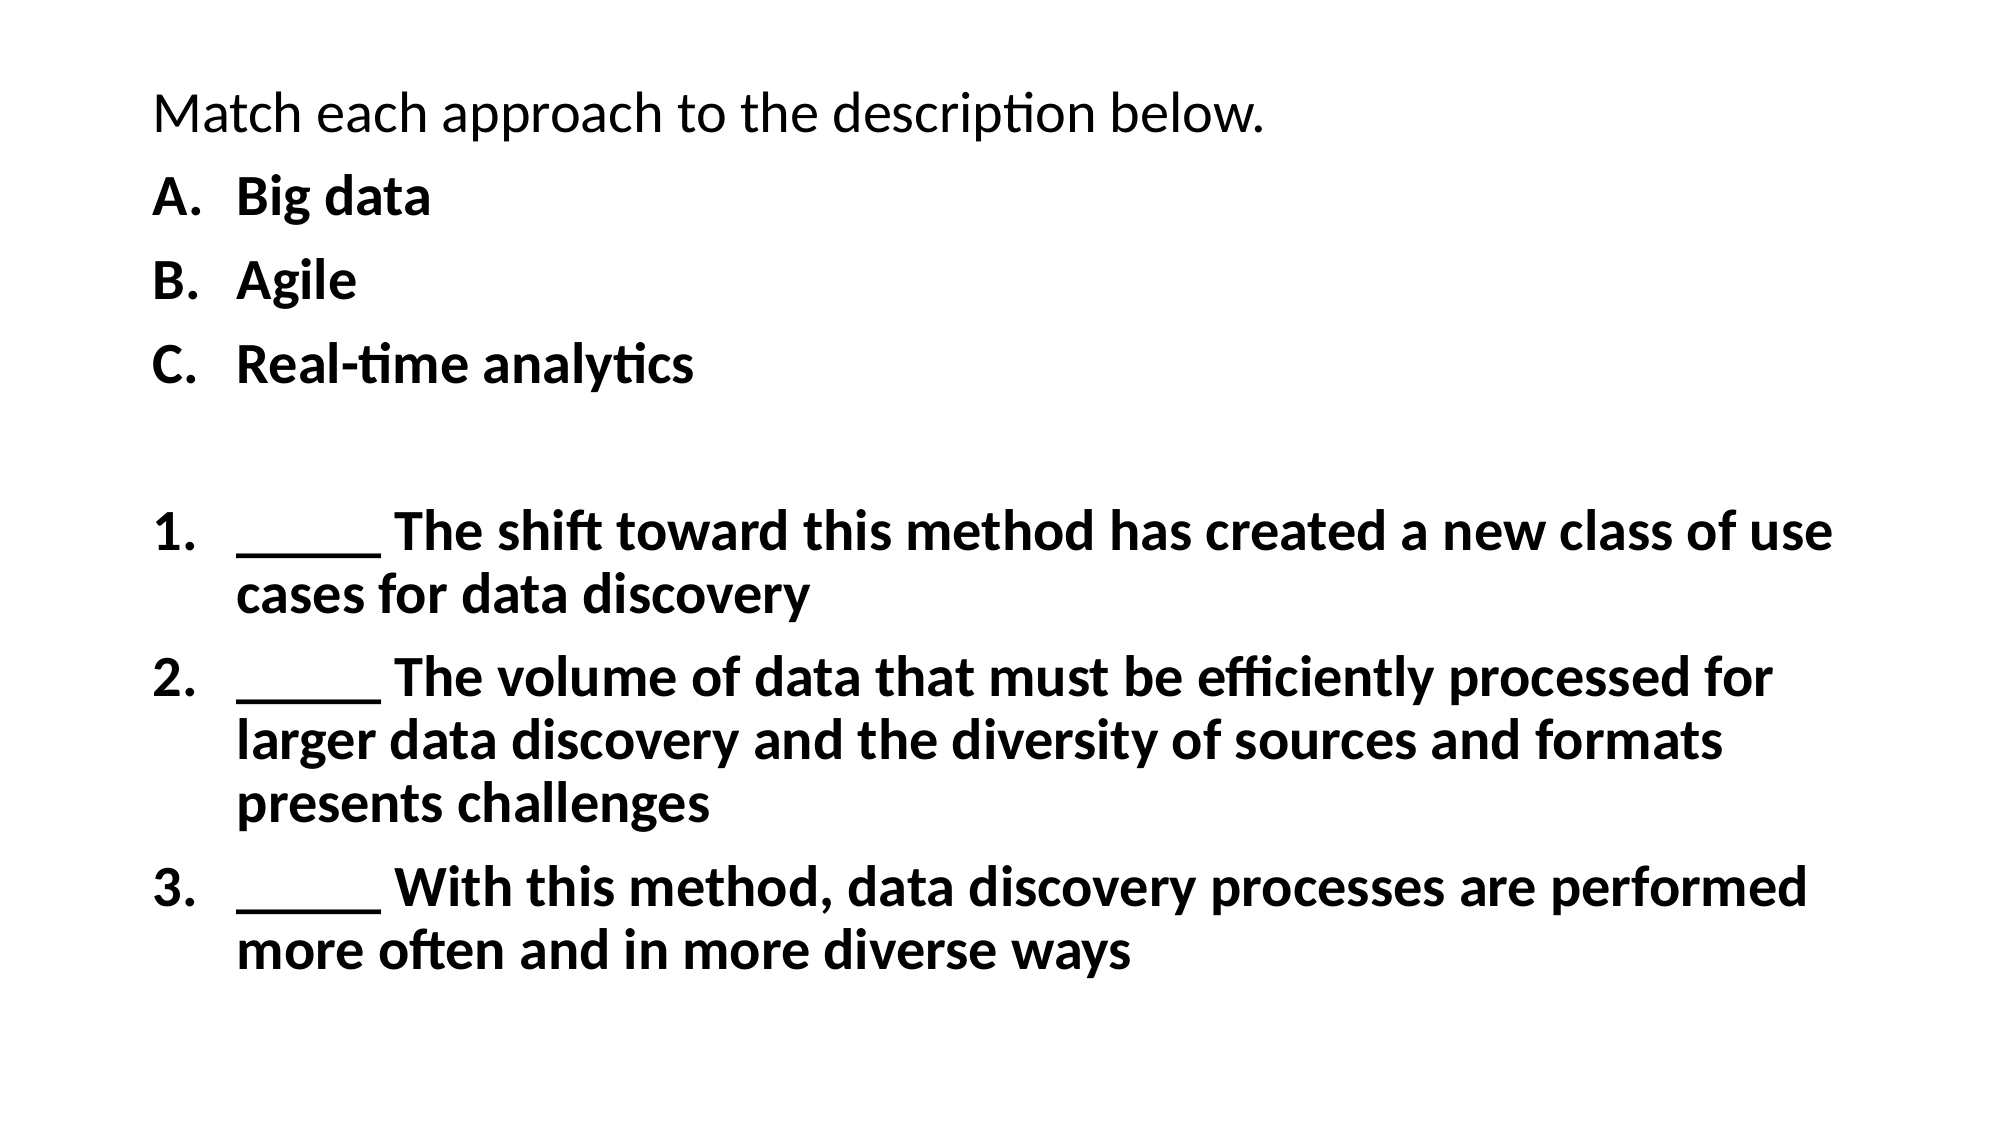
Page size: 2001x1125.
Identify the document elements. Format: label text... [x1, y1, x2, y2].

list Match each approach to the description below. Big data Agile Real-time analytics _____ The shift toward this method has created a new class of use cases for data discovery _____ The volume of data that must be efficiently processed for larger data discovery and the diversity of sources and formats presents challenges _____ With this method, data discovery processes are performed more often and in more diverse ways [137, 74, 1863, 1014]
